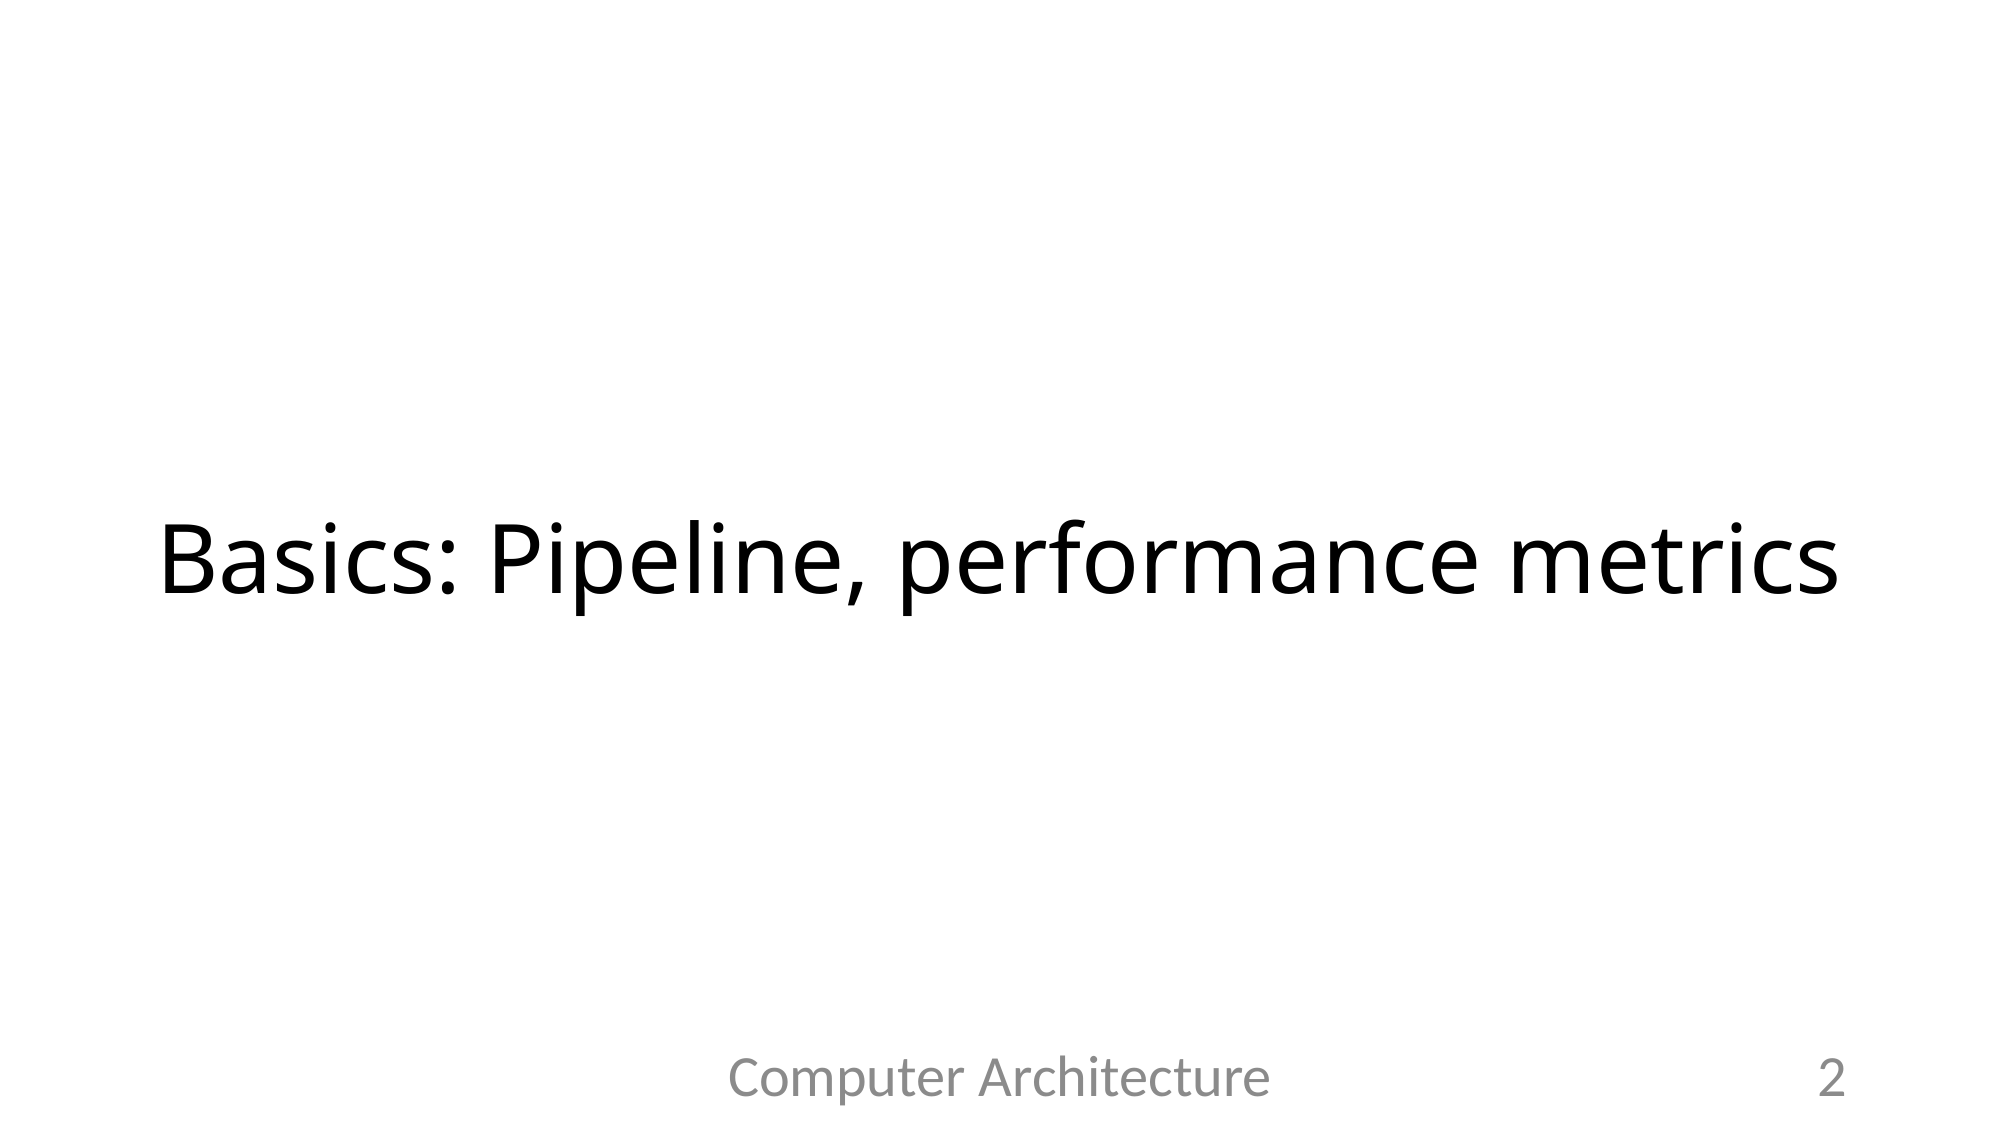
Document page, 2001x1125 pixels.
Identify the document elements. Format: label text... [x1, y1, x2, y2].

slide_number 2 [1412, 1042, 1863, 1103]
title Basics: Pipeline, performance metrics [137, 453, 1863, 672]
footer Computer Architecture [662, 1042, 1338, 1103]
